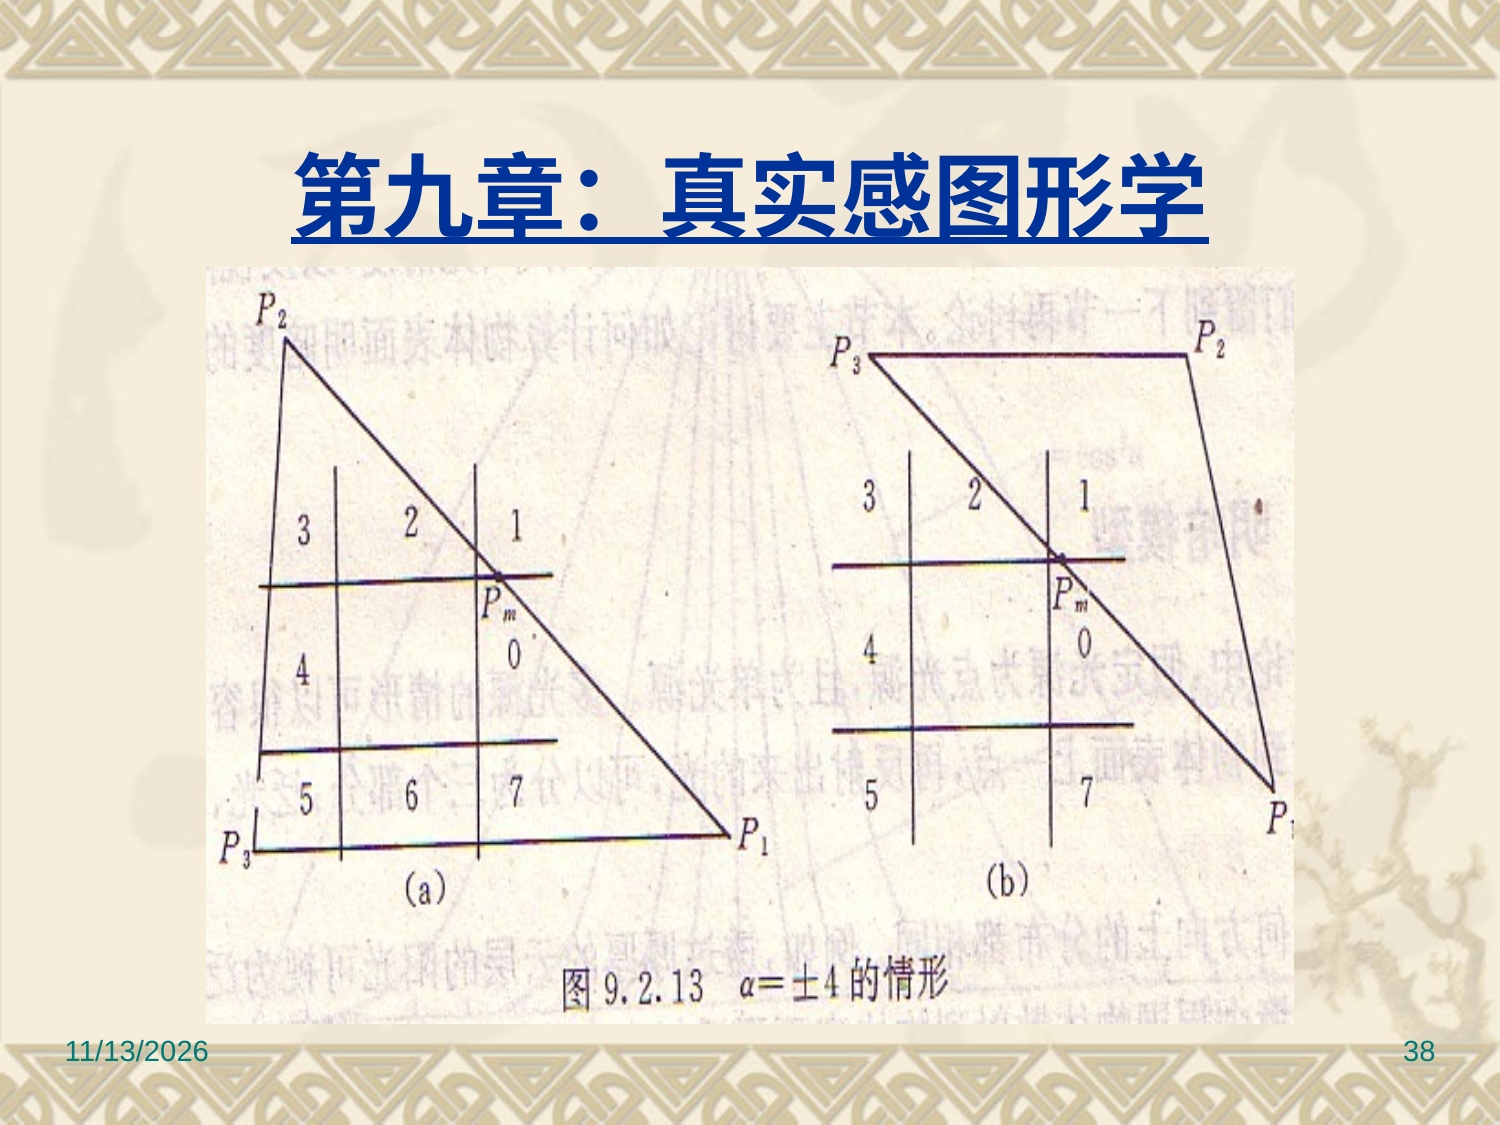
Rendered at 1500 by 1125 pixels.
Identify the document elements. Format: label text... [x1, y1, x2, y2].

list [206, 266, 1294, 1024]
title 第九章：真实感图形学 [49, 99, 1451, 288]
slide_number 38 [1074, 1024, 1451, 1103]
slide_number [49, 1024, 425, 1103]
picture [0, 0, 1500, 1125]
